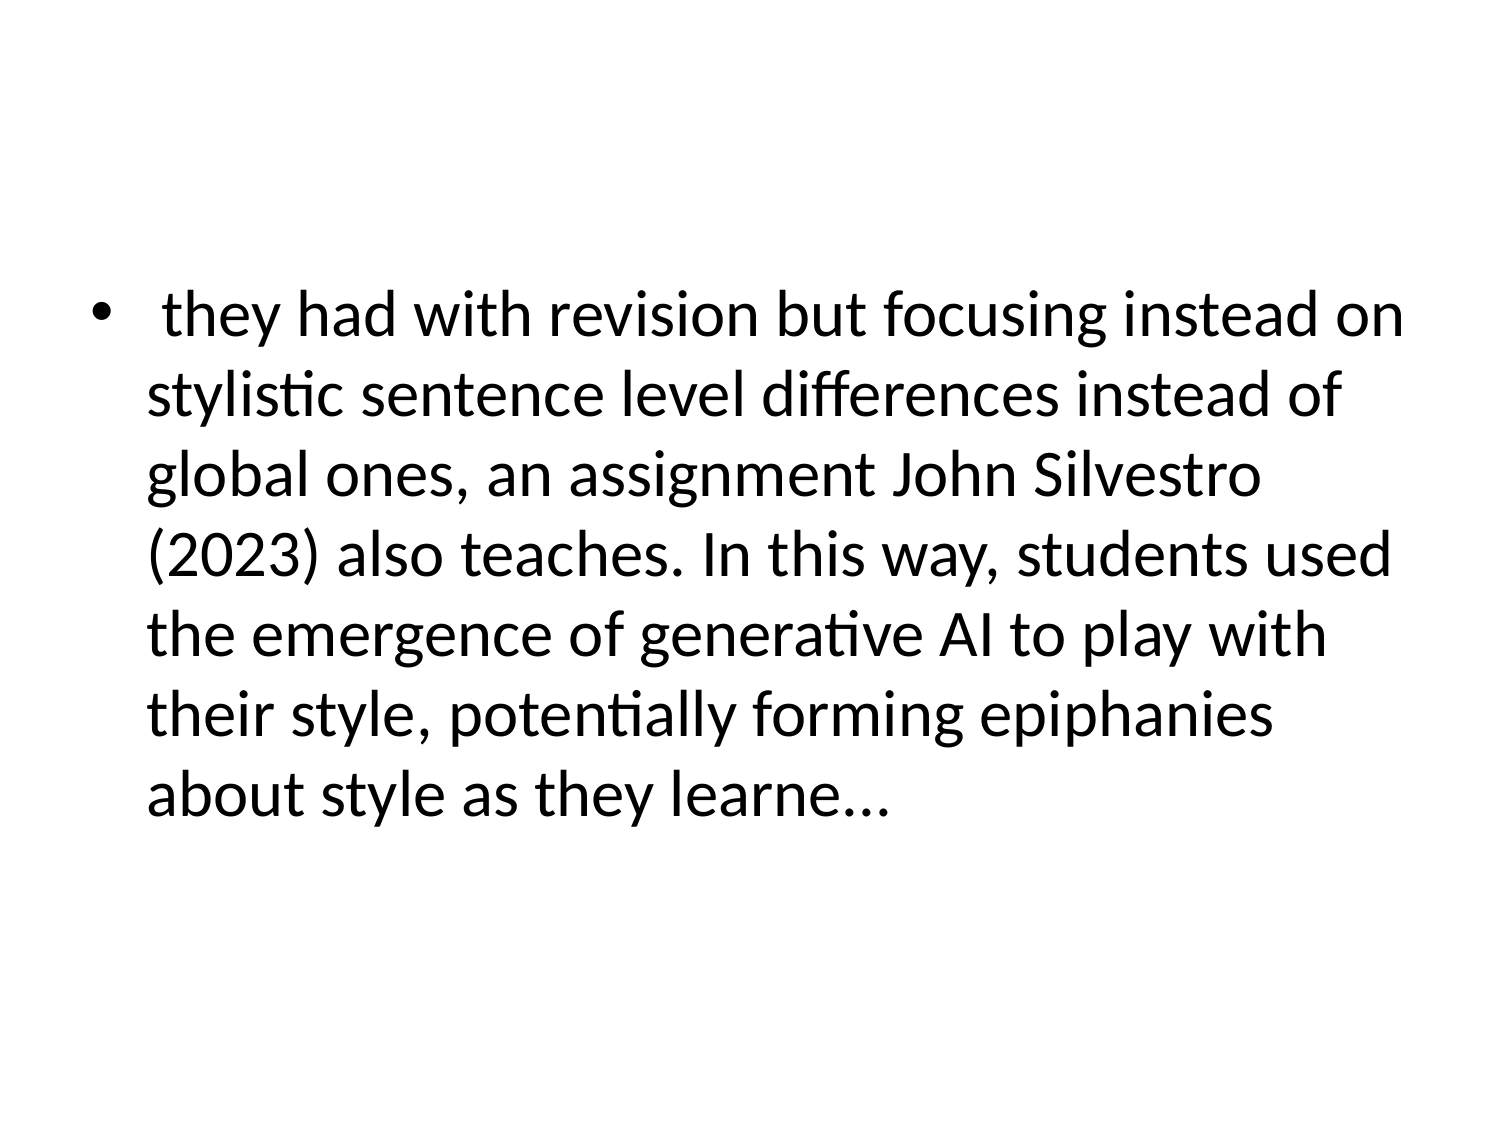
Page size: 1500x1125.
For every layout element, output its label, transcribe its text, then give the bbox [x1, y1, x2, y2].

list they had with revision but focusing instead on stylistic sentence level differences instead of global ones, an assignment John Silvestro (2023) also teaches. In this way, students used the emergence of generative AI to play with their style, potentially forming epiphanies about style as they learne... [75, 262, 1425, 1005]
